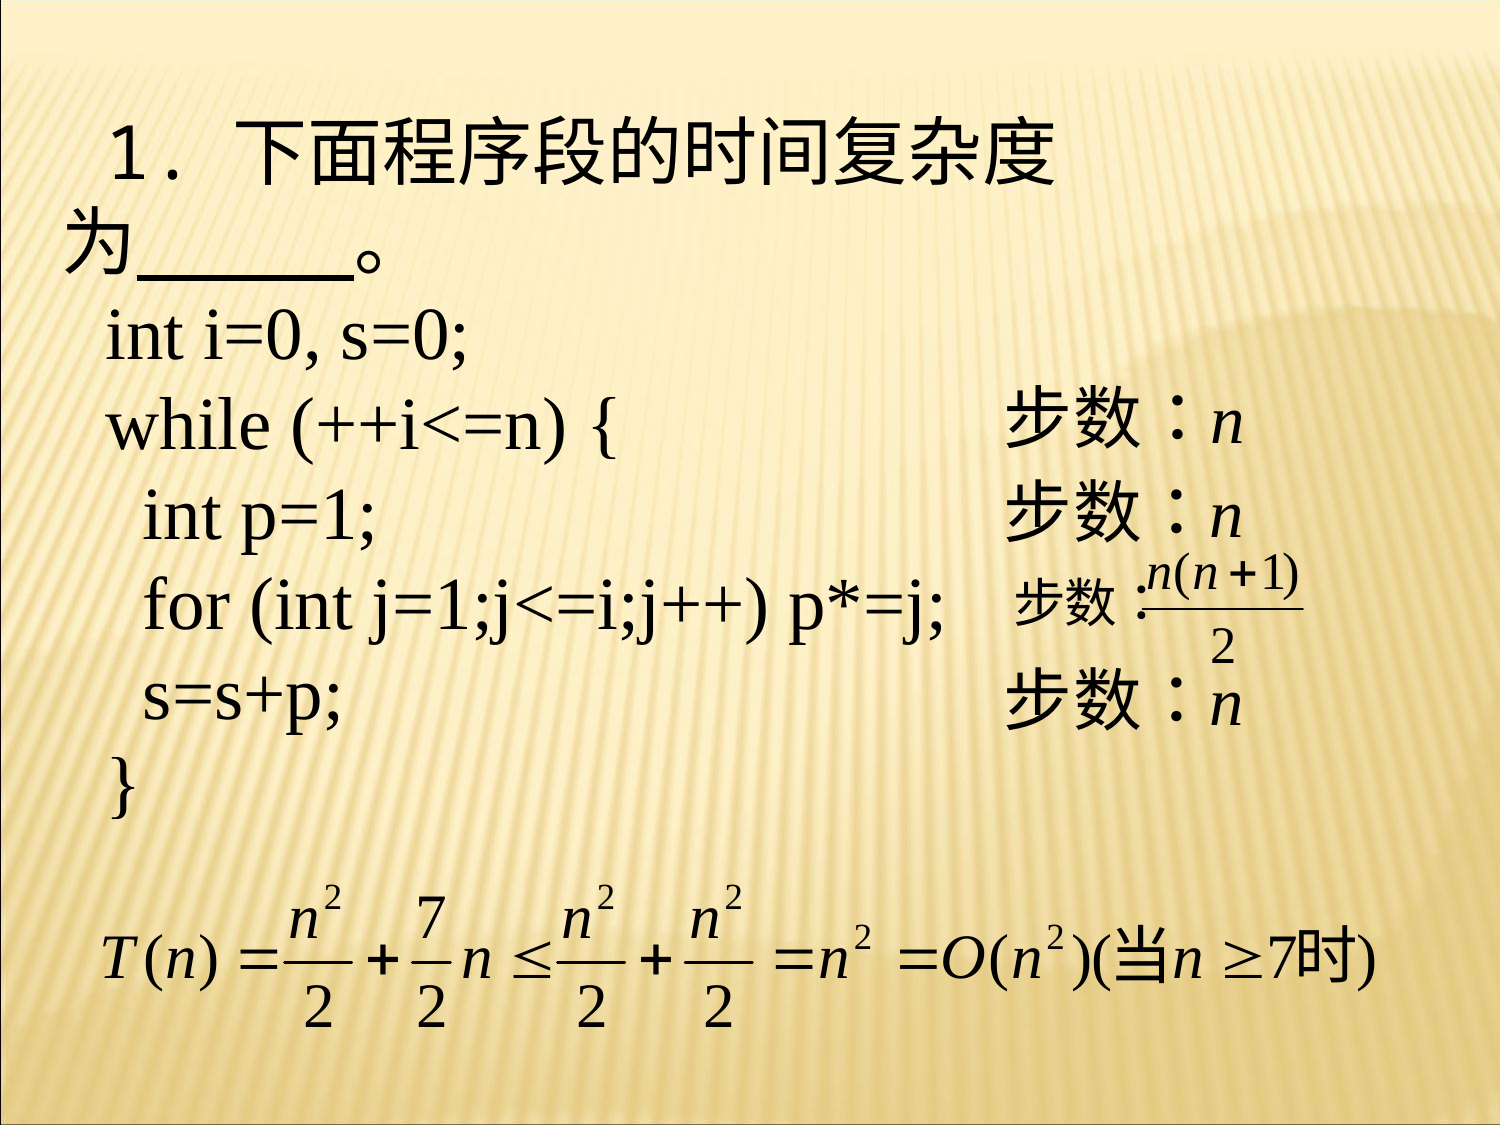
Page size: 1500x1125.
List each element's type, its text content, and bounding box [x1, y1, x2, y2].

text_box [995, 655, 1255, 749]
picture [0, 0, 1500, 1125]
text_box 1. 下面程序段的时间复杂度为 。 int i=0, s=0; while (++i<=n) { int p=1; for (int j=1;j<=i;j++) p*=j; s=s+p; } [46, 97, 1137, 833]
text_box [93, 866, 1388, 1042]
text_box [1007, 538, 1316, 676]
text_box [995, 468, 1255, 561]
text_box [995, 374, 1255, 468]
